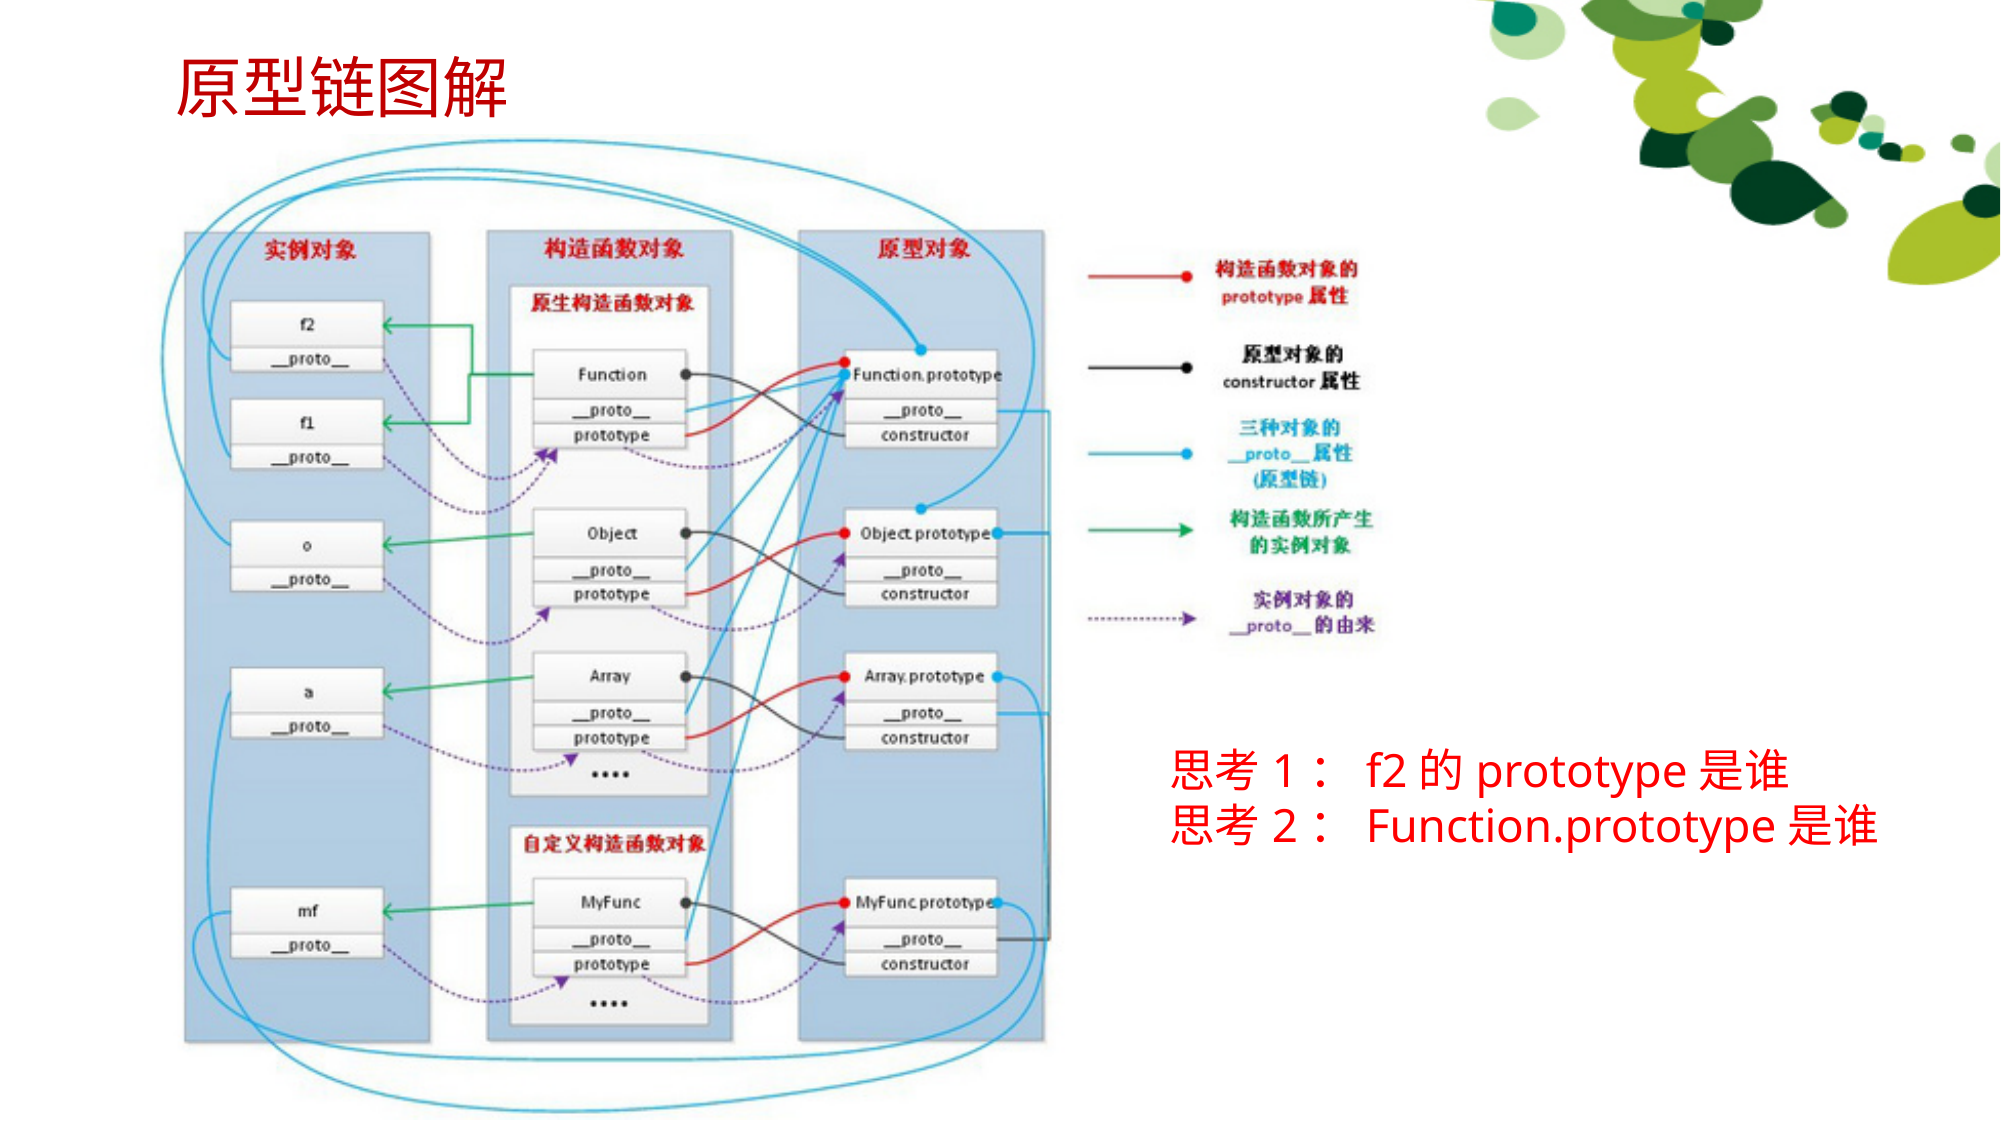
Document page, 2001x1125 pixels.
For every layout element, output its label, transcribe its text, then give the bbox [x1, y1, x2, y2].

text_box 思考1：f2的prototype是谁 思考2：Function.prototype是谁 [1430, 734, 1929, 860]
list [113, 134, 1425, 1120]
list 原型链图解 [161, 38, 1505, 120]
picture [0, 0, 2001, 1125]
